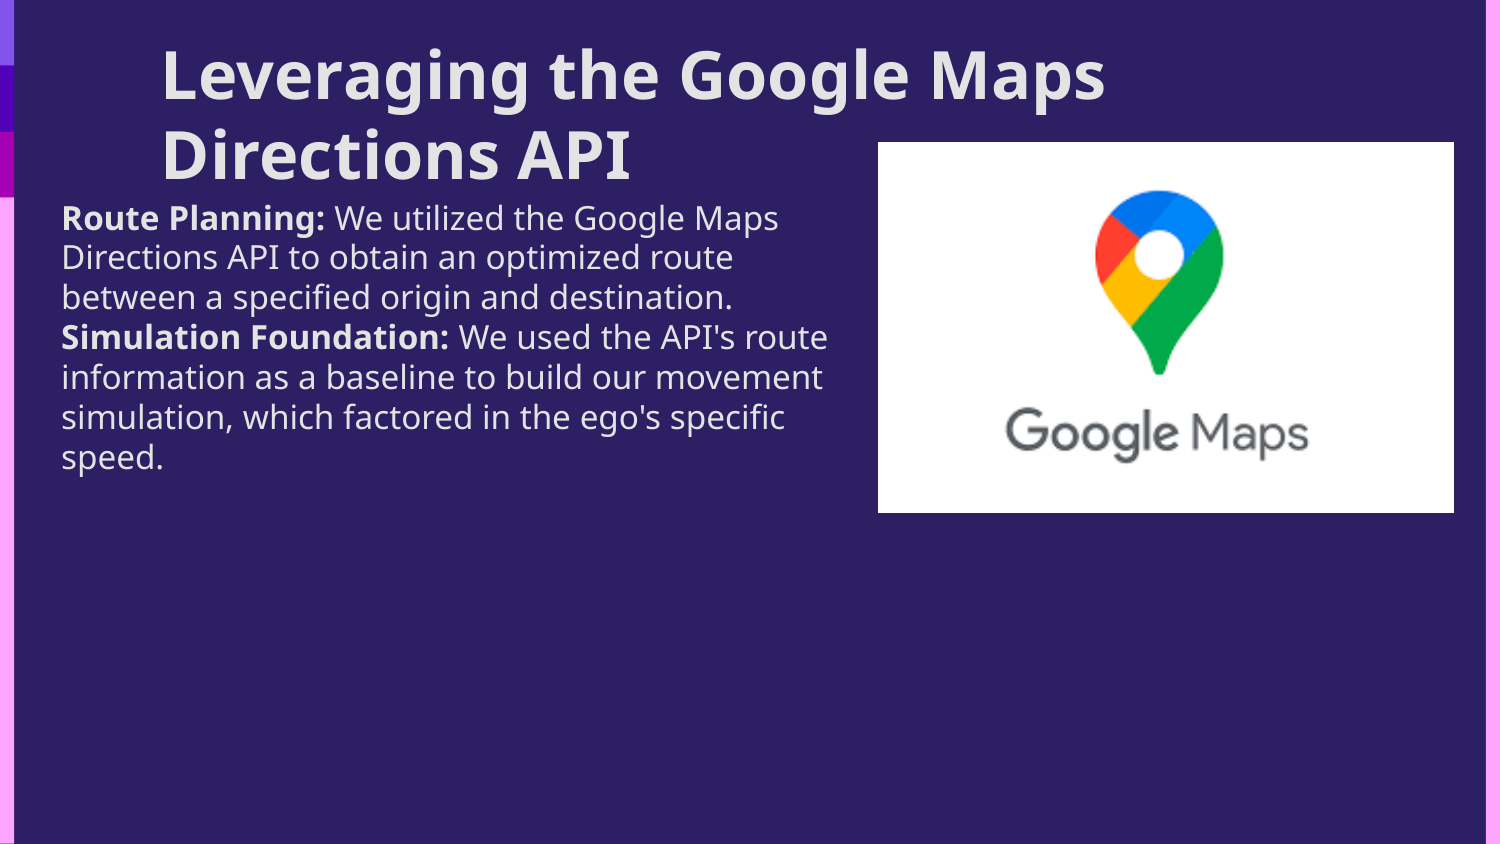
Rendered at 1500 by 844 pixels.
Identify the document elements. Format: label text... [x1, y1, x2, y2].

picture [878, 142, 1454, 513]
title Leveraging the Google Maps Directions API [145, 18, 1433, 181]
text_box Route Planning: We utilized the Google Maps Directions API to obtain an optimized route between a specified origin and destination. Simulation Foundation: We used the API's route information as a baseline to build our movement simulation, which factored in the ego's specific speed. [46, 181, 874, 844]
